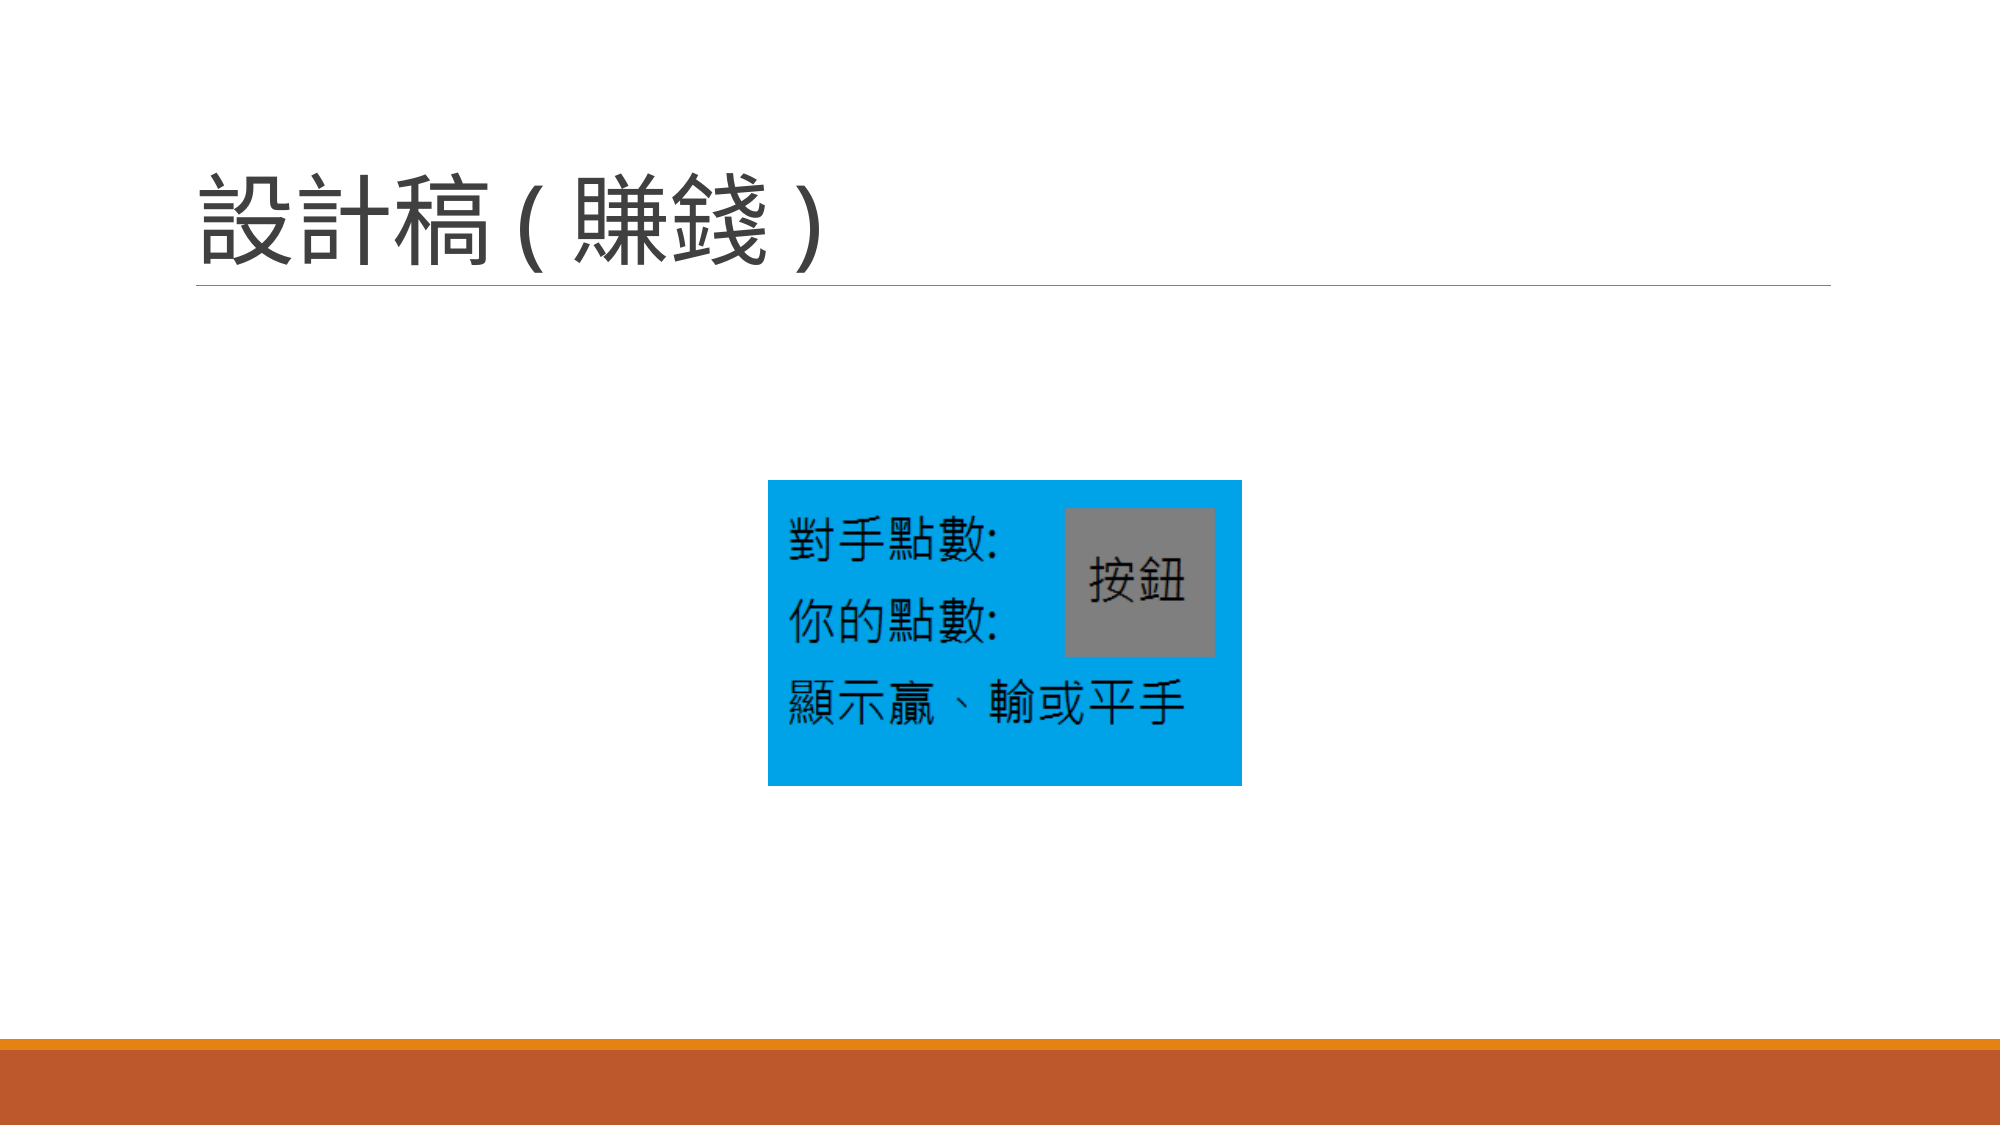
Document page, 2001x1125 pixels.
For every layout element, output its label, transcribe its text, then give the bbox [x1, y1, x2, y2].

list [767, 479, 1243, 786]
title 設計稿(賺錢) [180, 47, 1830, 285]
